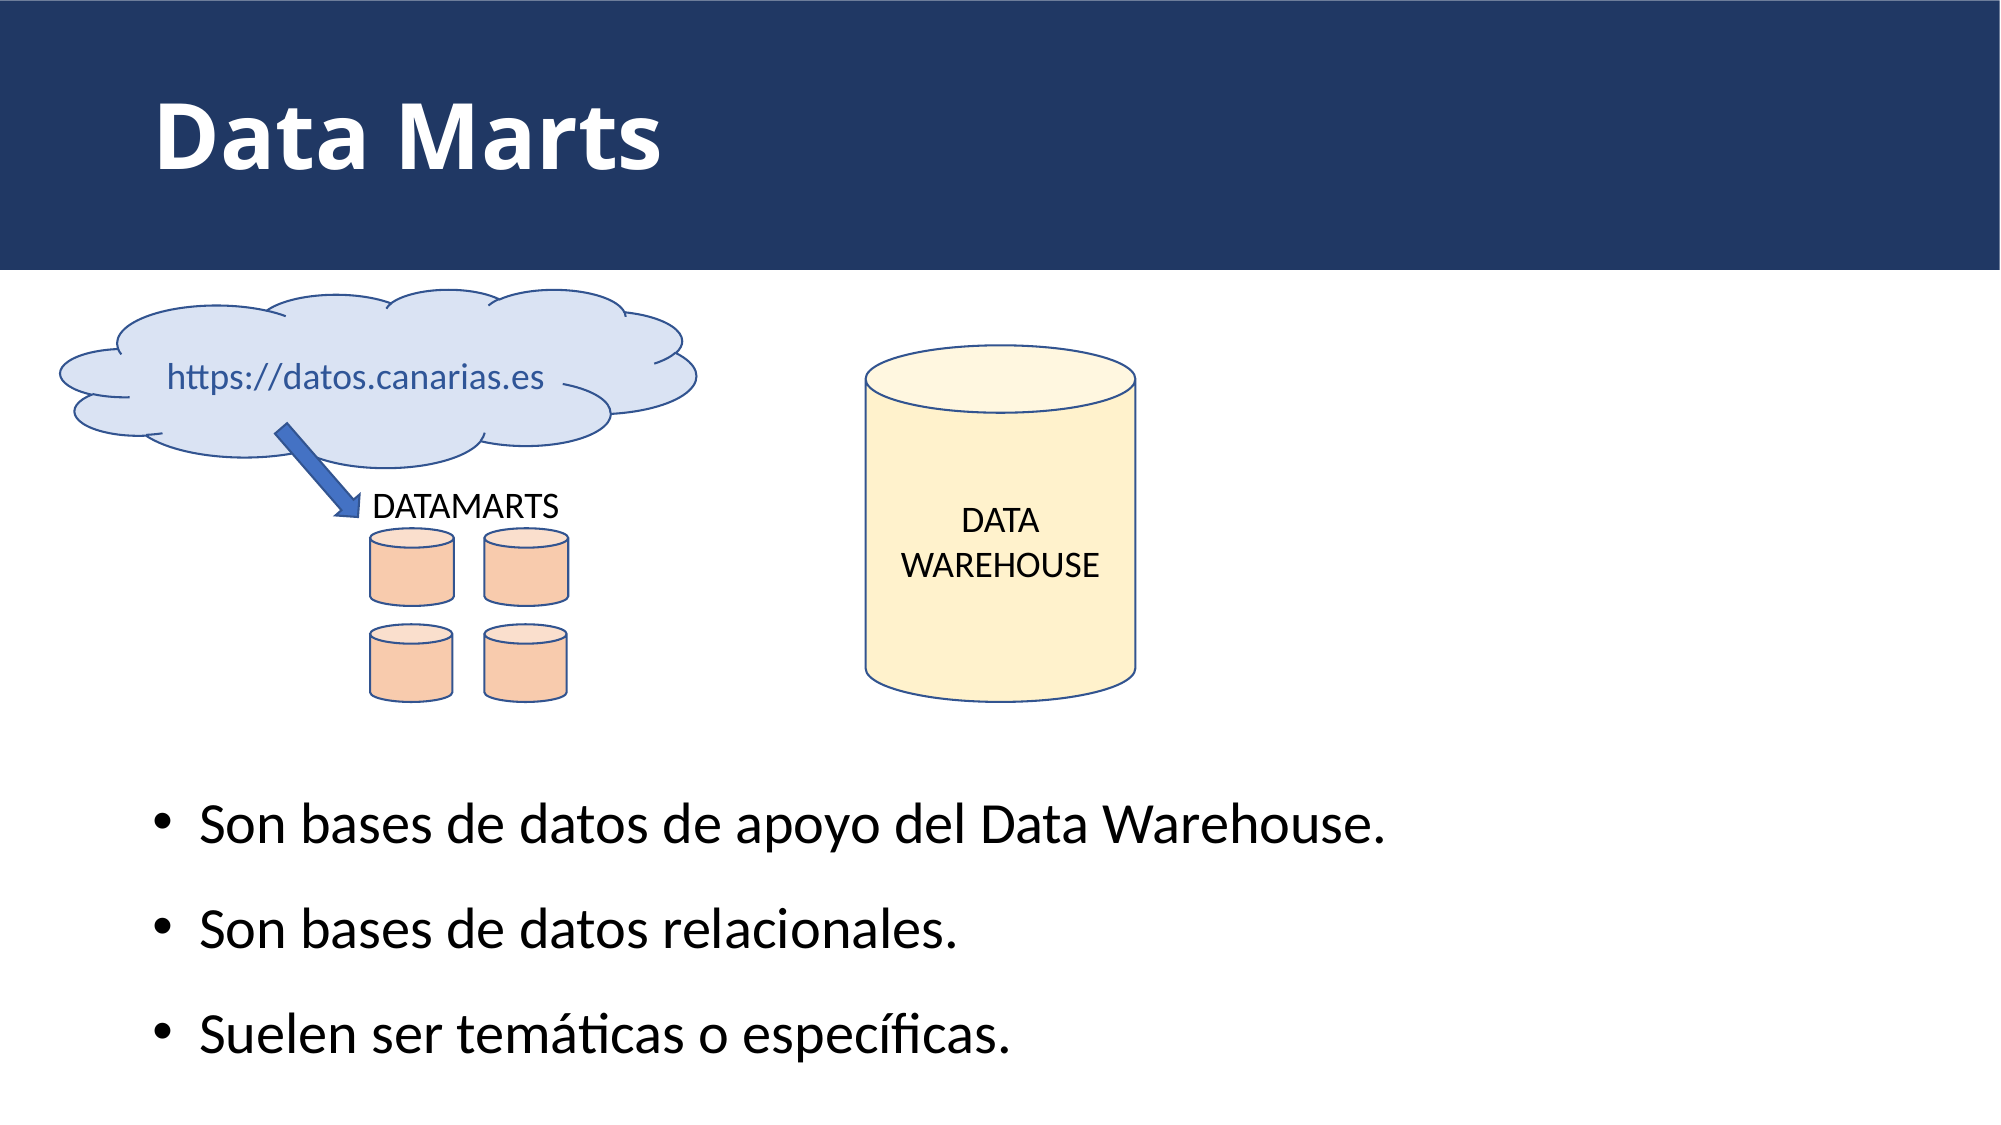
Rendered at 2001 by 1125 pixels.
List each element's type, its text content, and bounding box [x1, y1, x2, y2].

text_box [368, 534, 455, 607]
text_box https://datos.canarias.es [58, 288, 698, 470]
title Data Marts [137, 31, 1863, 249]
text_box [0, 0, 2000, 271]
text_box [483, 623, 568, 704]
text_box DATAMARTS [357, 473, 584, 534]
text_box [368, 623, 454, 704]
text_box [483, 534, 570, 607]
text_box DATA WAREHOUSE [864, 344, 1137, 703]
text_box [273, 421, 357, 518]
table_header [604, 415, 620, 429]
table_header [137, 310, 160, 318]
text_box Son bases de datos de apoyo del Data Warehouse. Son bases de datos relacionales. Suelen ser temáticas o específicas. [137, 742, 1893, 1125]
